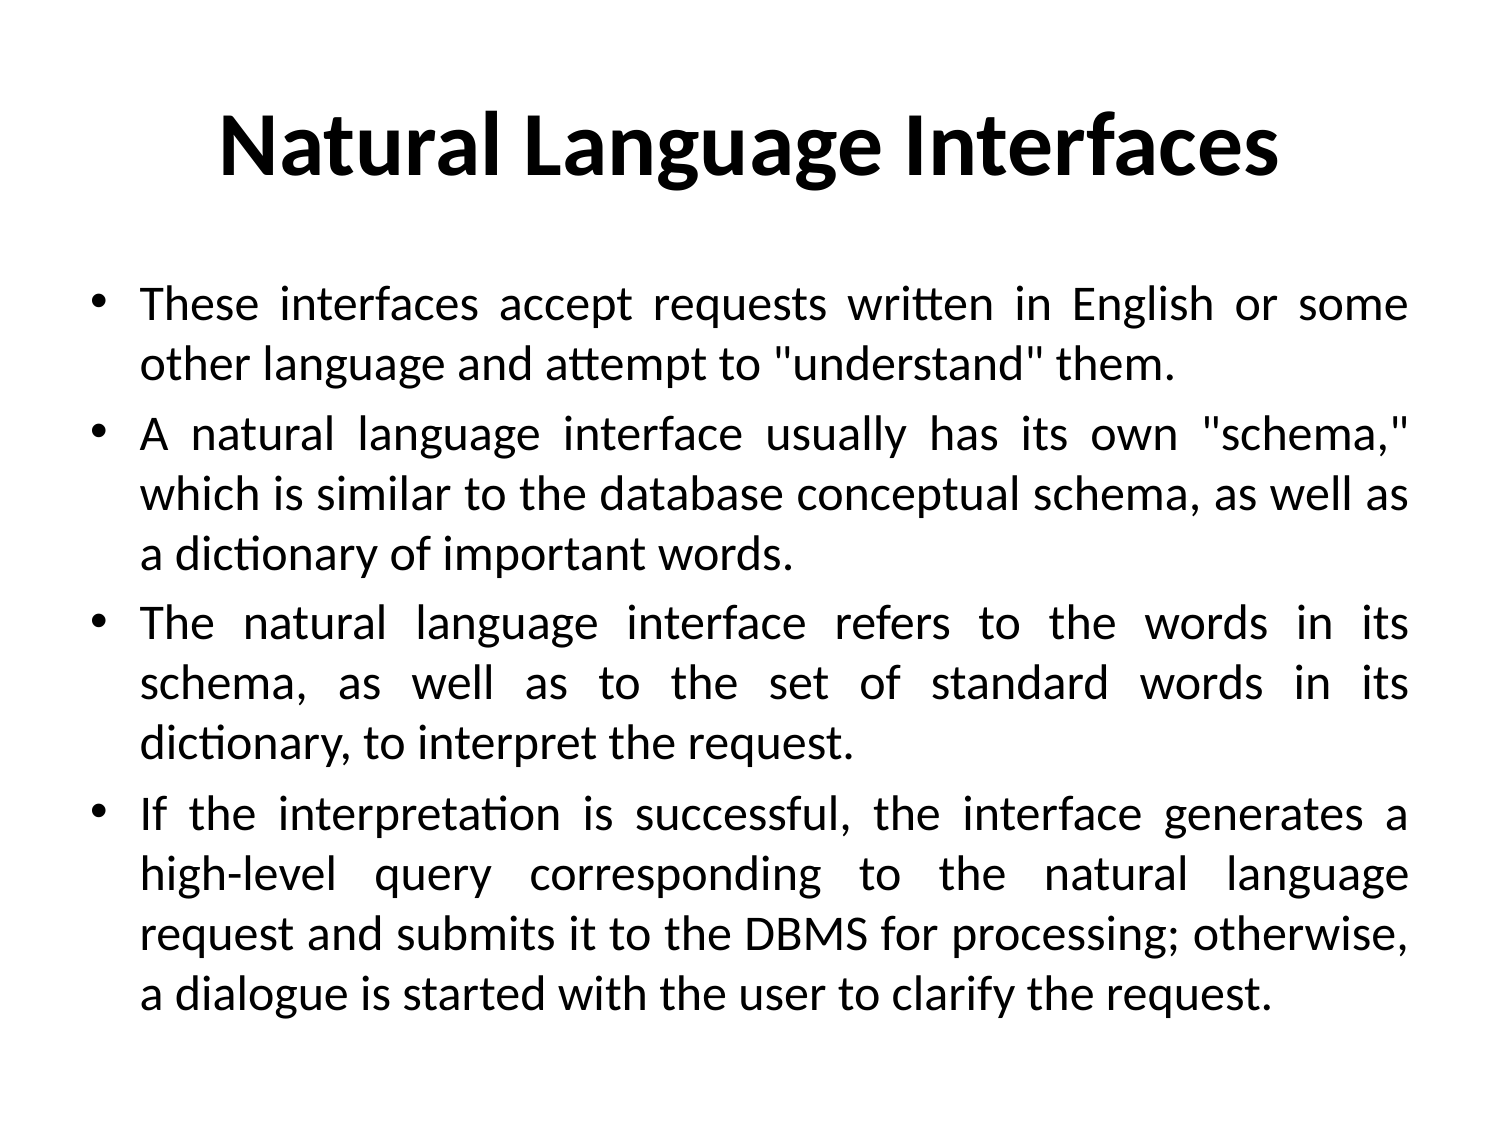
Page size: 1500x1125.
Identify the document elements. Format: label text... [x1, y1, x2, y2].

title Natural Language Interfaces [75, 45, 1425, 233]
list These interfaces accept requests written in English or some other language and attempt to "understand" them. A natural language interface usually has its own "schema," which is similar to the database conceptual schema, as well as a dictionary of important words. The natural language interface refers to the words in its schema, as well as to the set of standard words in its dictionary, to interpret the request. If the interpretation is successful, the interface generates a high-level query corresponding to the natural language request and submits it to the DBMS for processing; otherwise, a dialogue is started with the user to clarify the request. [75, 262, 1425, 1088]
